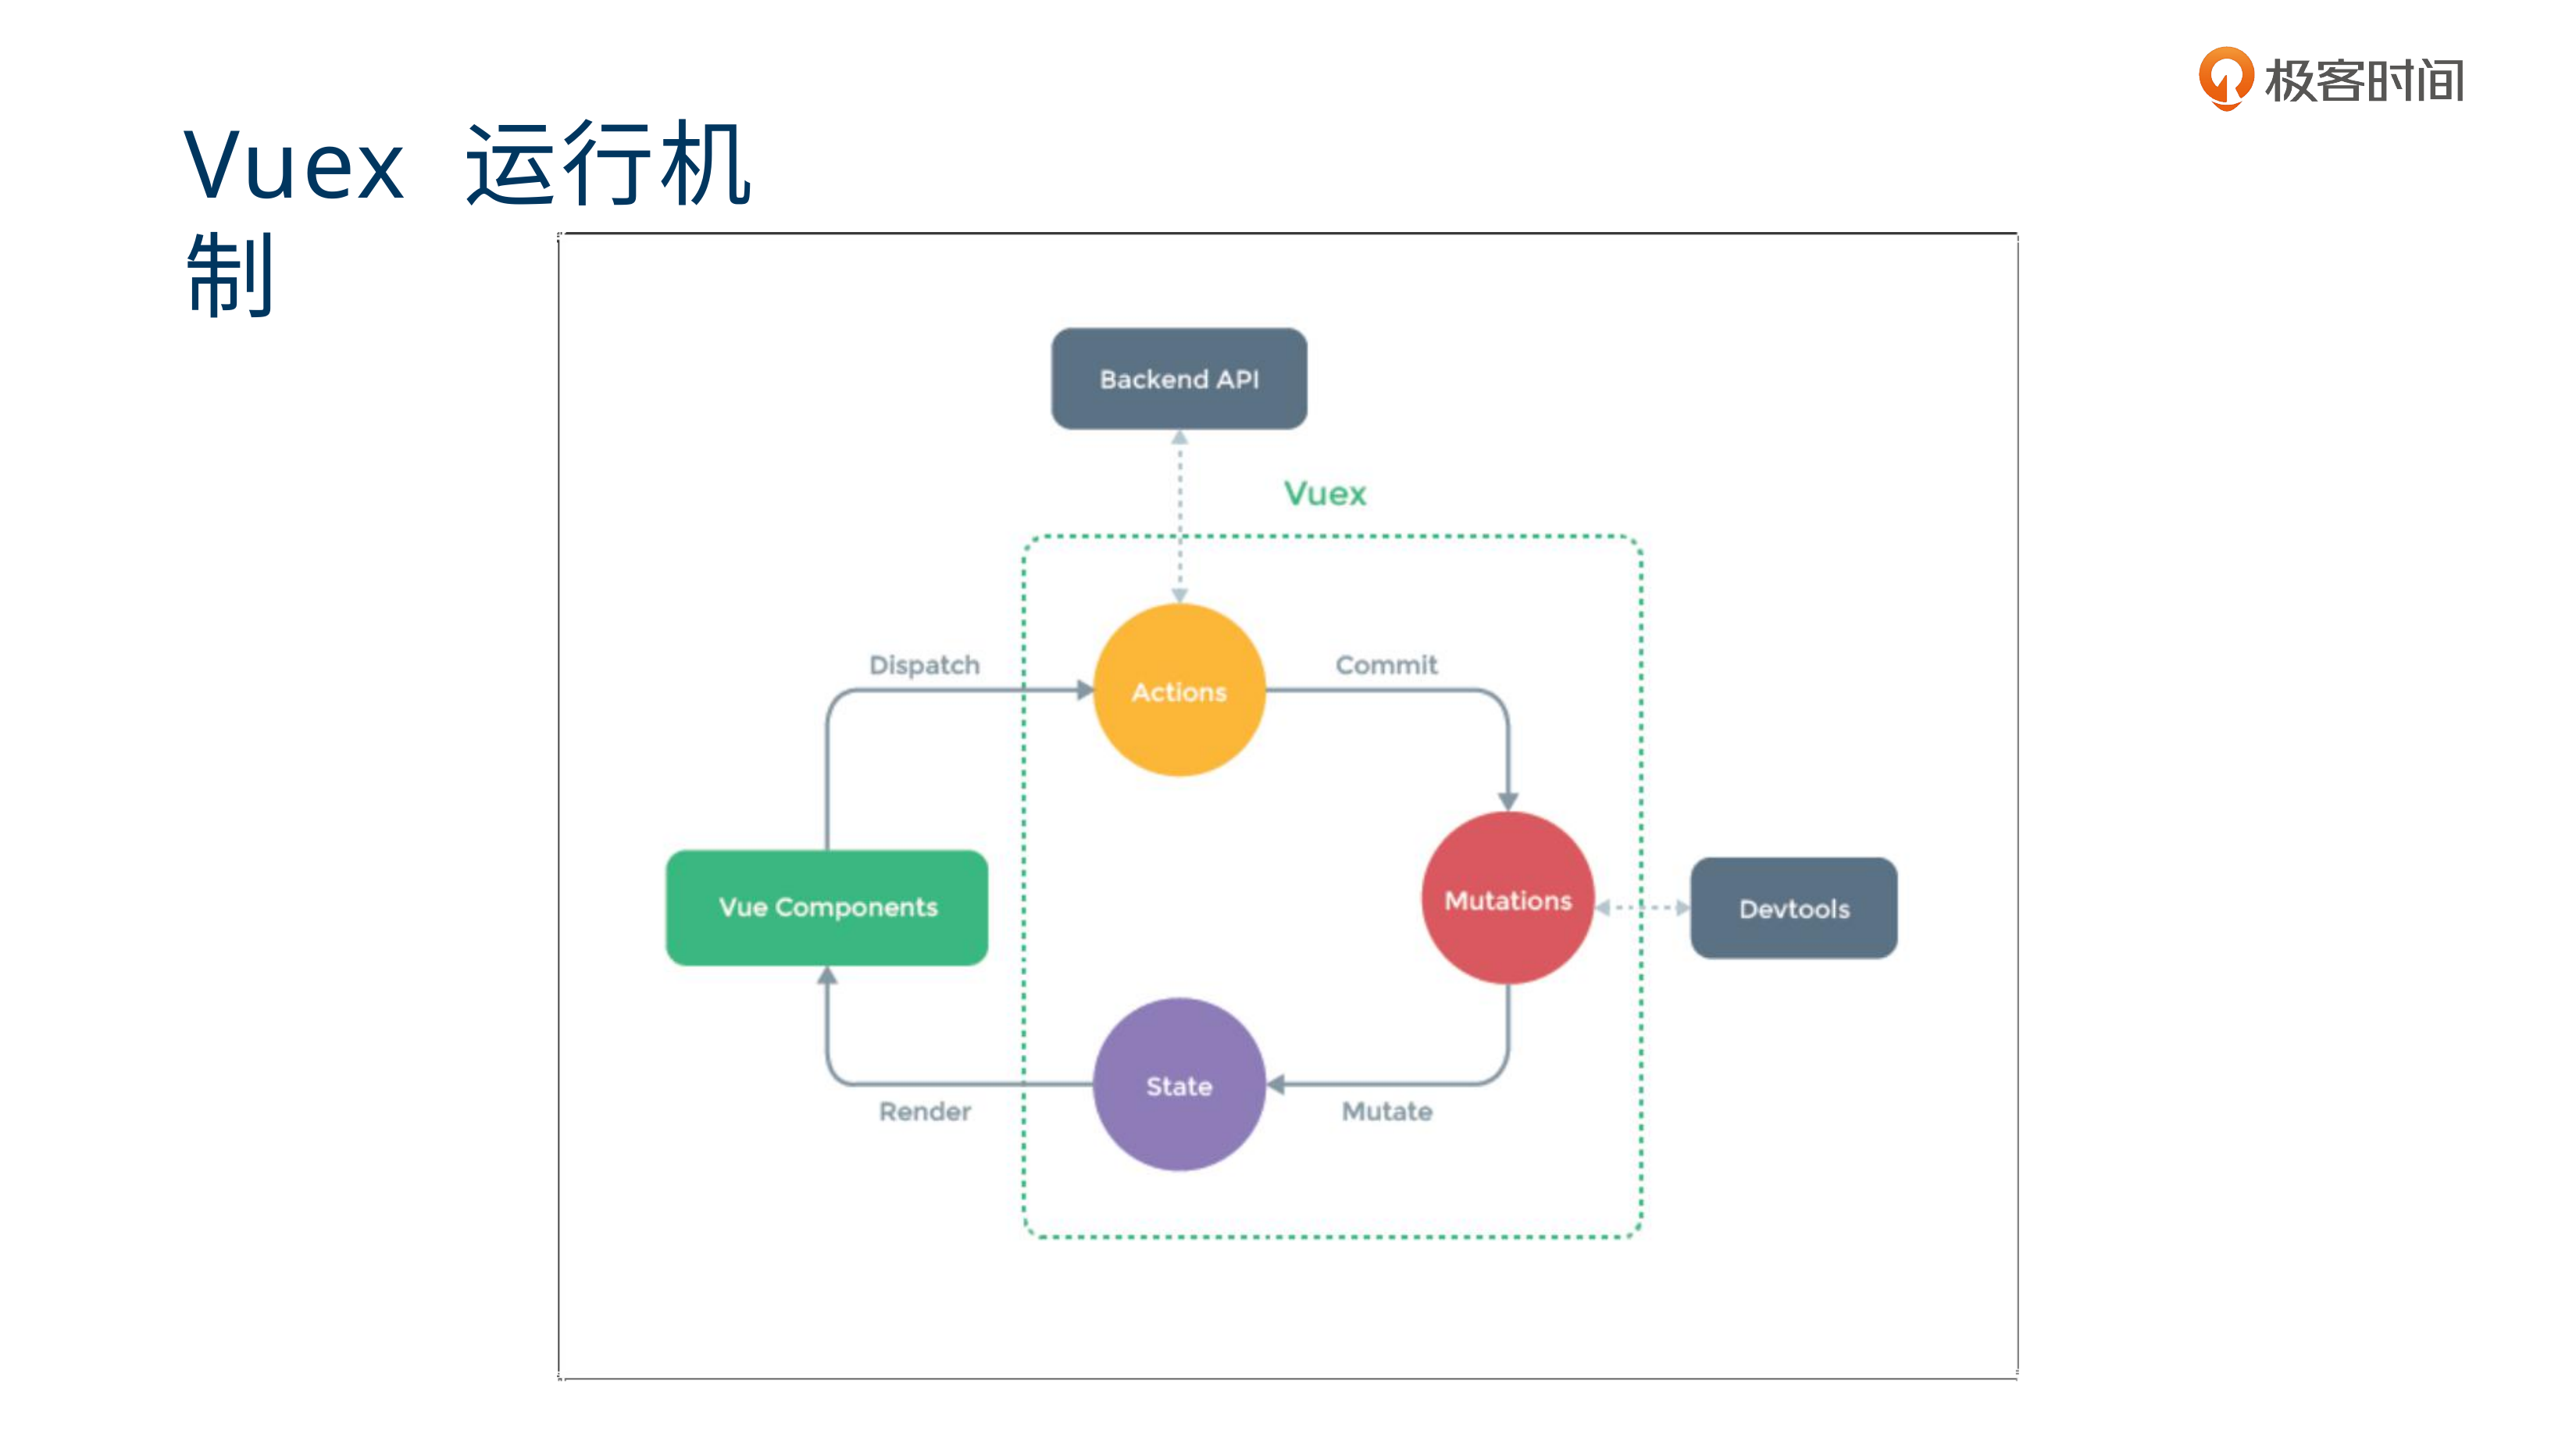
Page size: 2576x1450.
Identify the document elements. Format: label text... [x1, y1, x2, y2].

picture [2199, 46, 2463, 112]
title Vuex 运行机制 [182, 102, 844, 347]
picture [557, 231, 2019, 1382]
